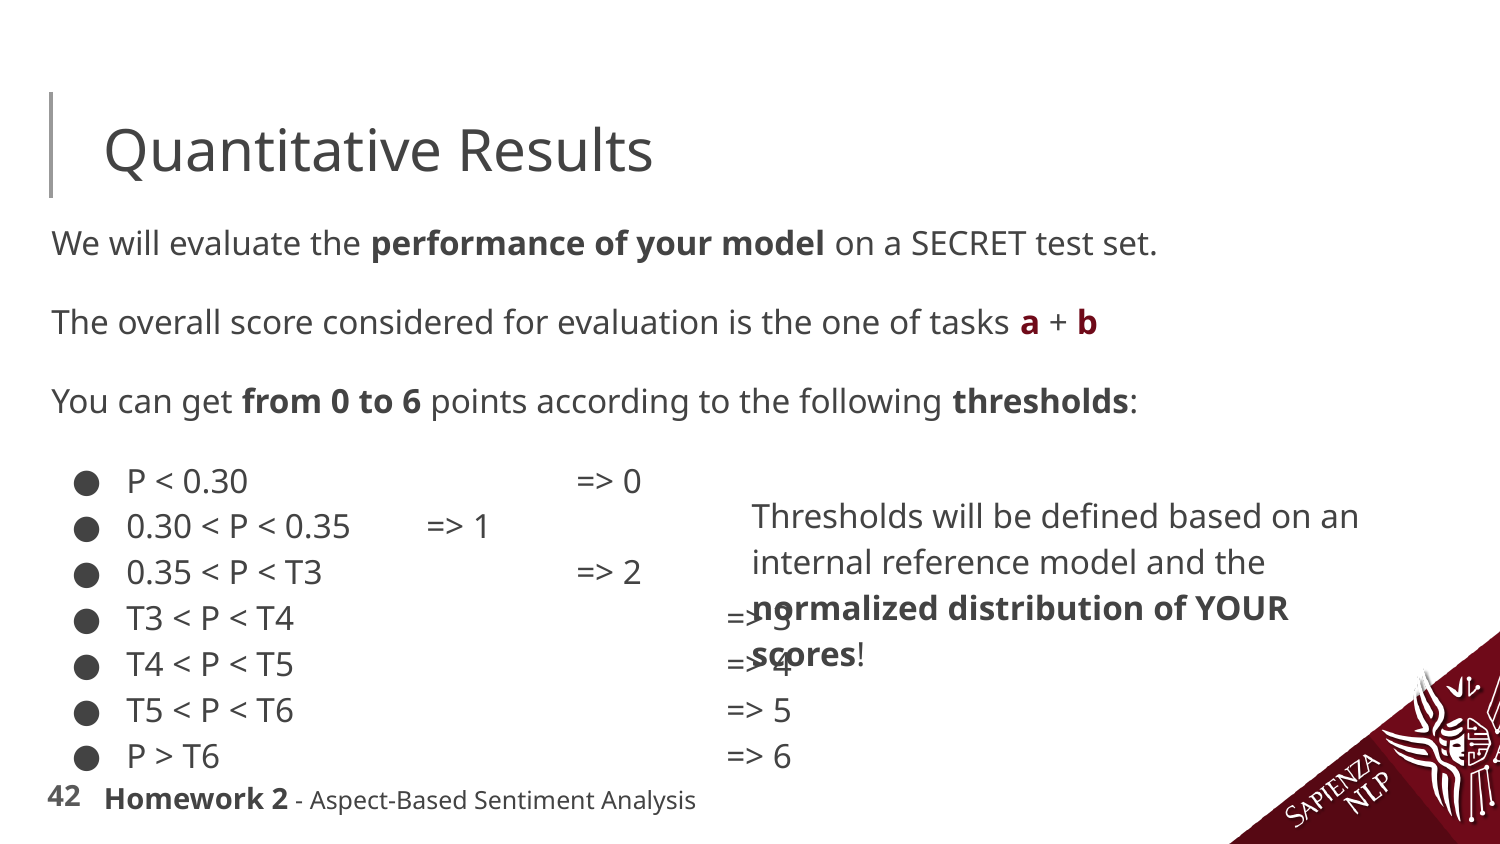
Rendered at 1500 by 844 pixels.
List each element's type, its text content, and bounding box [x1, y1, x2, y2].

text_box We will evaluate the performance of your model on a SECRET test set. The overall score considered for evaluation is the one of tasks a + b You can get from 0 to 6 points according to the following thresholds: P < 0.30 => 0 0.30 < P < 0.35 => 1 0.35 < P < T3 => 2 T3 < P < T4 => 3 T4 < P < T5 => 4 T5 < P < T6 => 5 P > T6 => 6 [36, 201, 1386, 805]
title Homework 2 - Aspect-Based Sentiment Analysis [89, 764, 1230, 830]
picture [1229, 631, 1500, 844]
text_box Thresholds will be defined based on an internal reference model and the normalized distribution of YOUR scores! [736, 474, 1376, 688]
title Quantitative Results [89, 98, 1449, 192]
